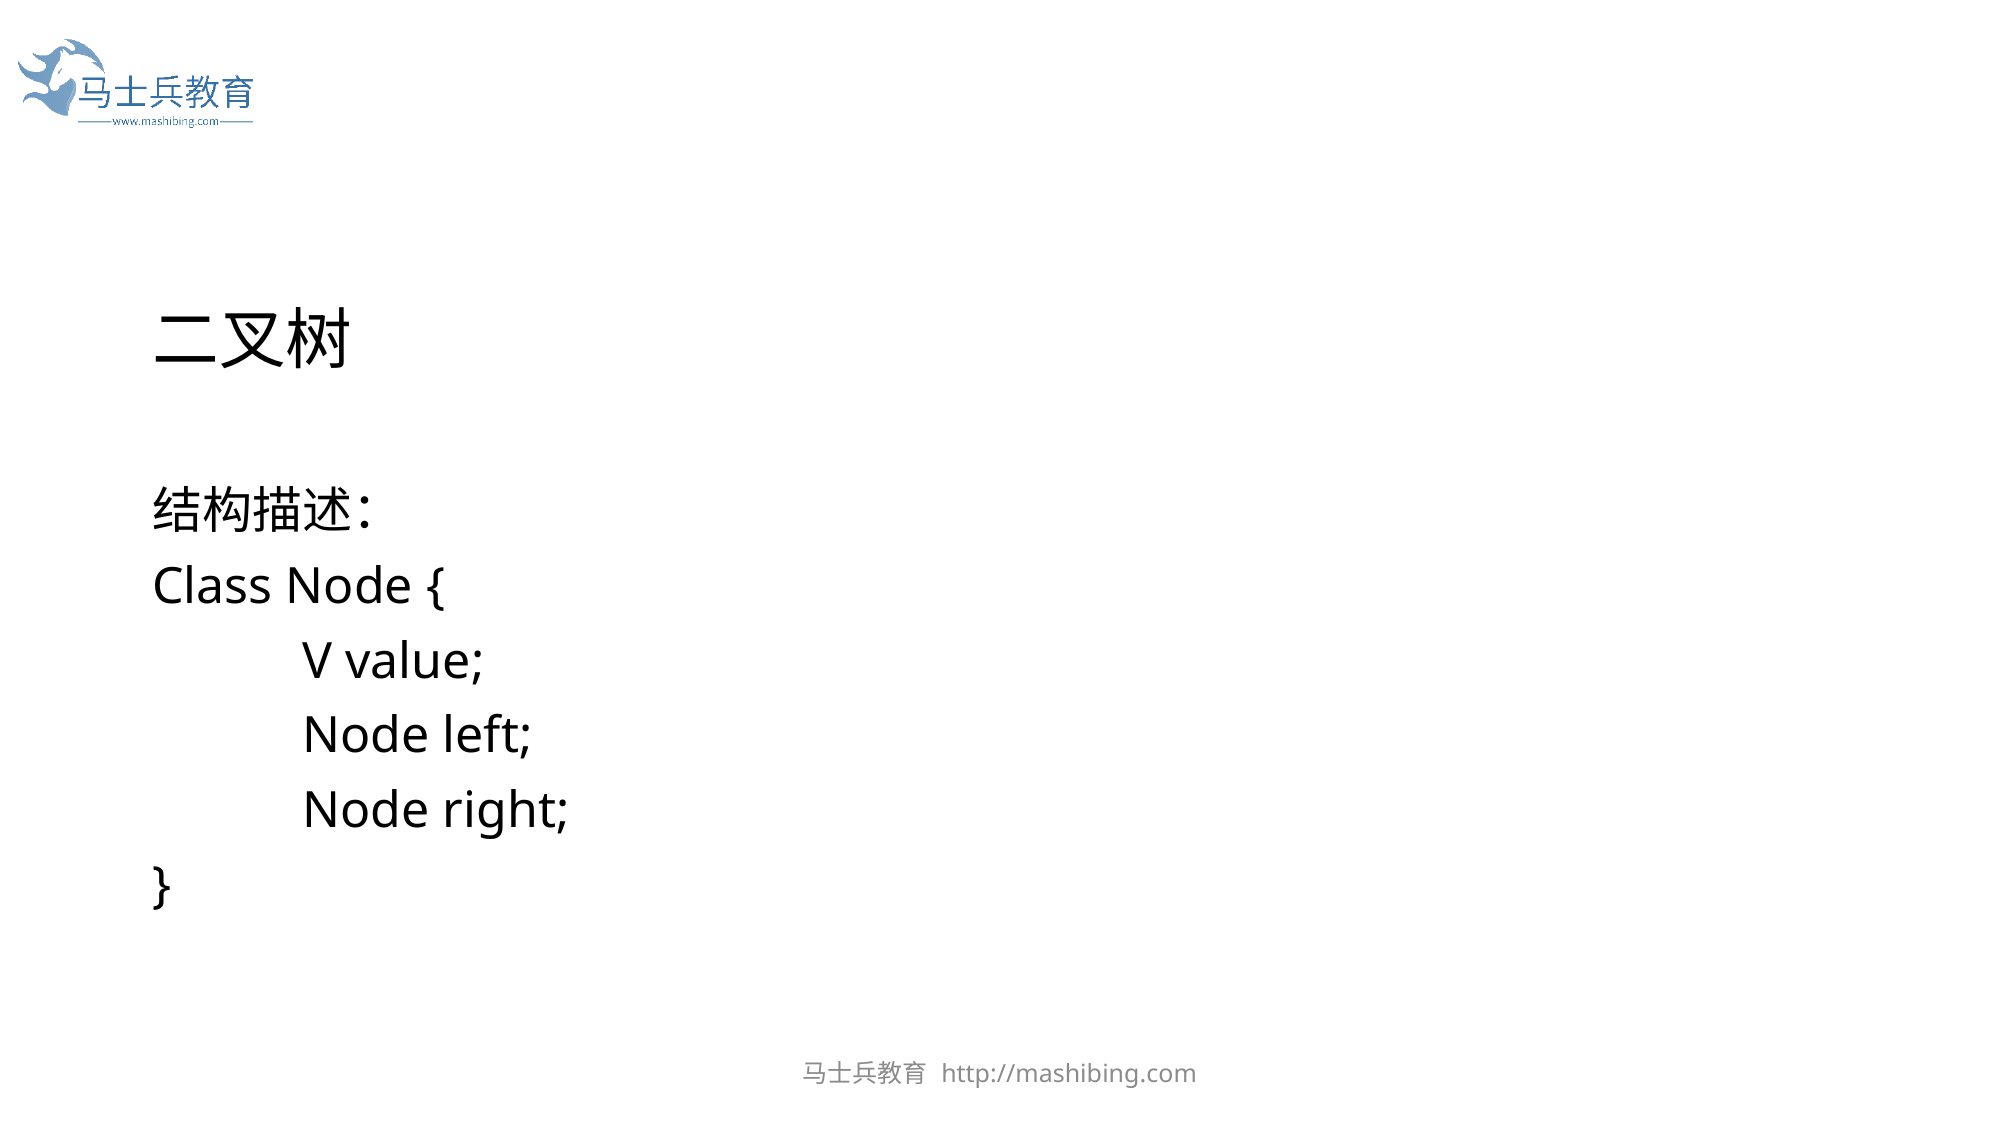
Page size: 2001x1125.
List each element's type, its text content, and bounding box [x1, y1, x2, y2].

title 二叉树 [137, 205, 1863, 477]
list 结构描述： Class Node { V value; Node left; Node right; } [137, 477, 1863, 960]
footer 马士兵教育 http://mashibing.com [662, 1042, 1338, 1103]
picture [7, 5, 276, 177]
